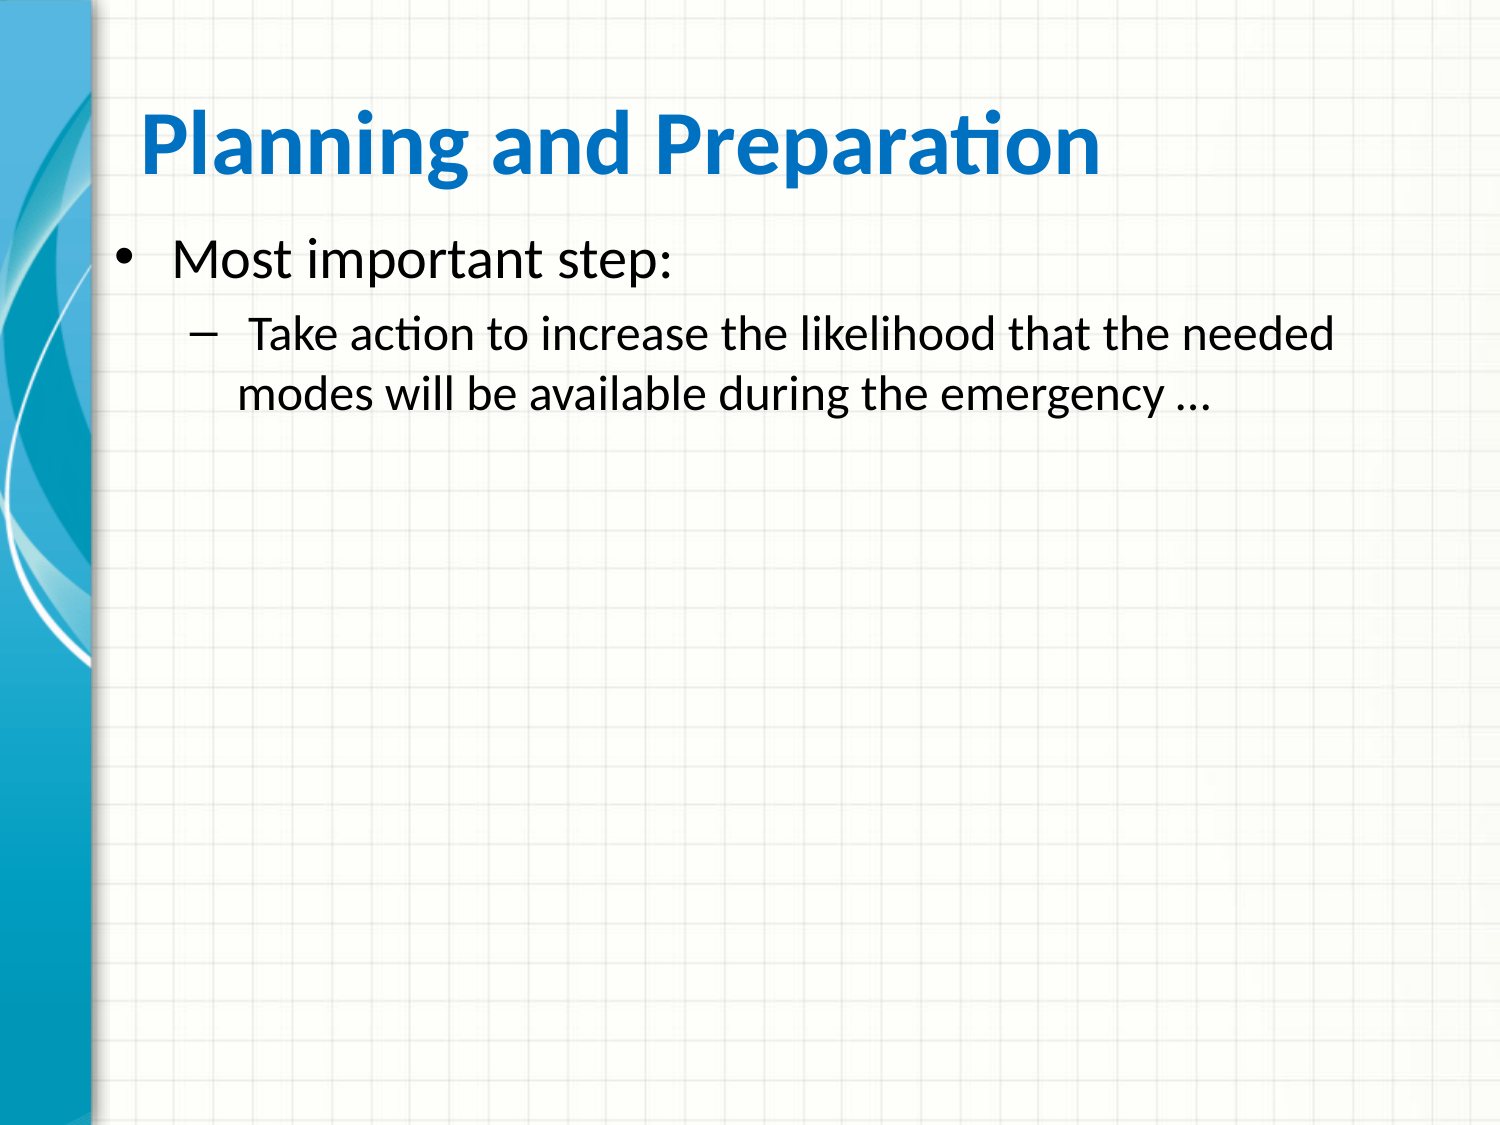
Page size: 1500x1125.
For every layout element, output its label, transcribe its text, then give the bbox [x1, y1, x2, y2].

list Most important step: Take action to increase the likelihood that the needed modes will be available during the emergency … [99, 212, 1388, 888]
title Planning and Preparation [125, 44, 1450, 232]
picture [0, 0, 1500, 1125]
